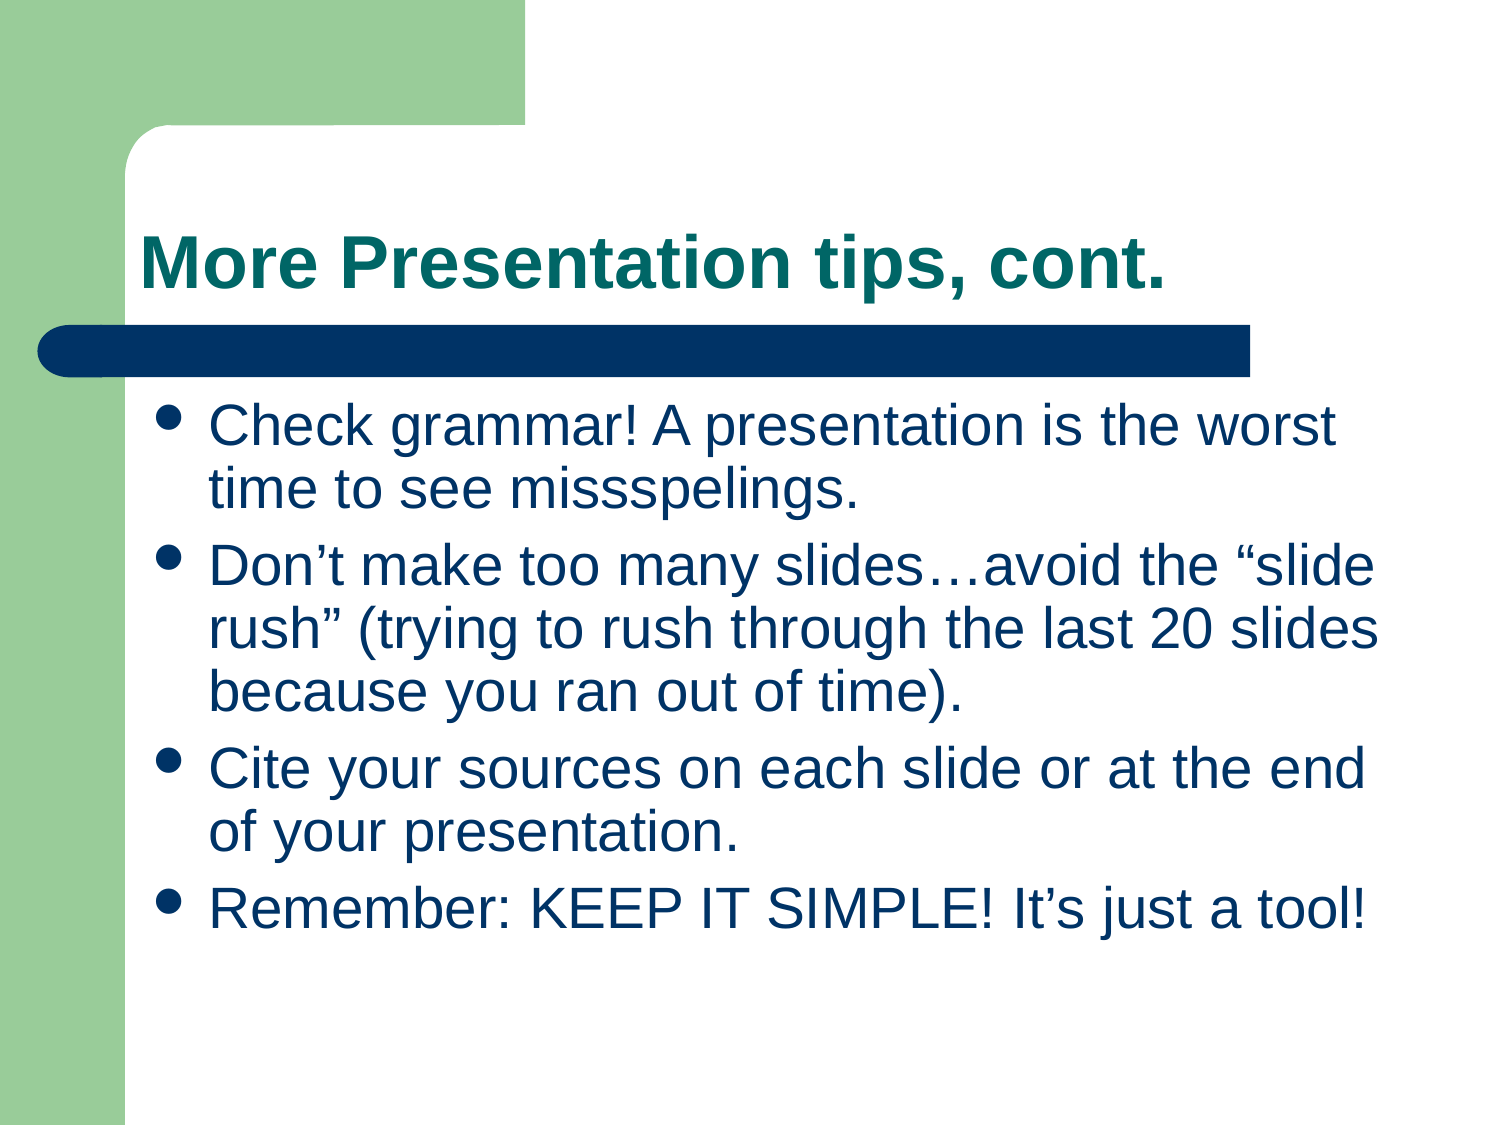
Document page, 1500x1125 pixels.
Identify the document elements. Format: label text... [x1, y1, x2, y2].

title More Presentation tips, cont. [124, 124, 1425, 313]
list Check grammar! A presentation is the worst time to see missspelings. Don’t make too many slides…avoid the “slide rush” (trying to rush through the last 20 slides because you ran out of time). Cite your sources on each slide or at the end of your presentation. Remember: KEEP IT SIMPLE! It’s just a tool! [137, 387, 1400, 999]
